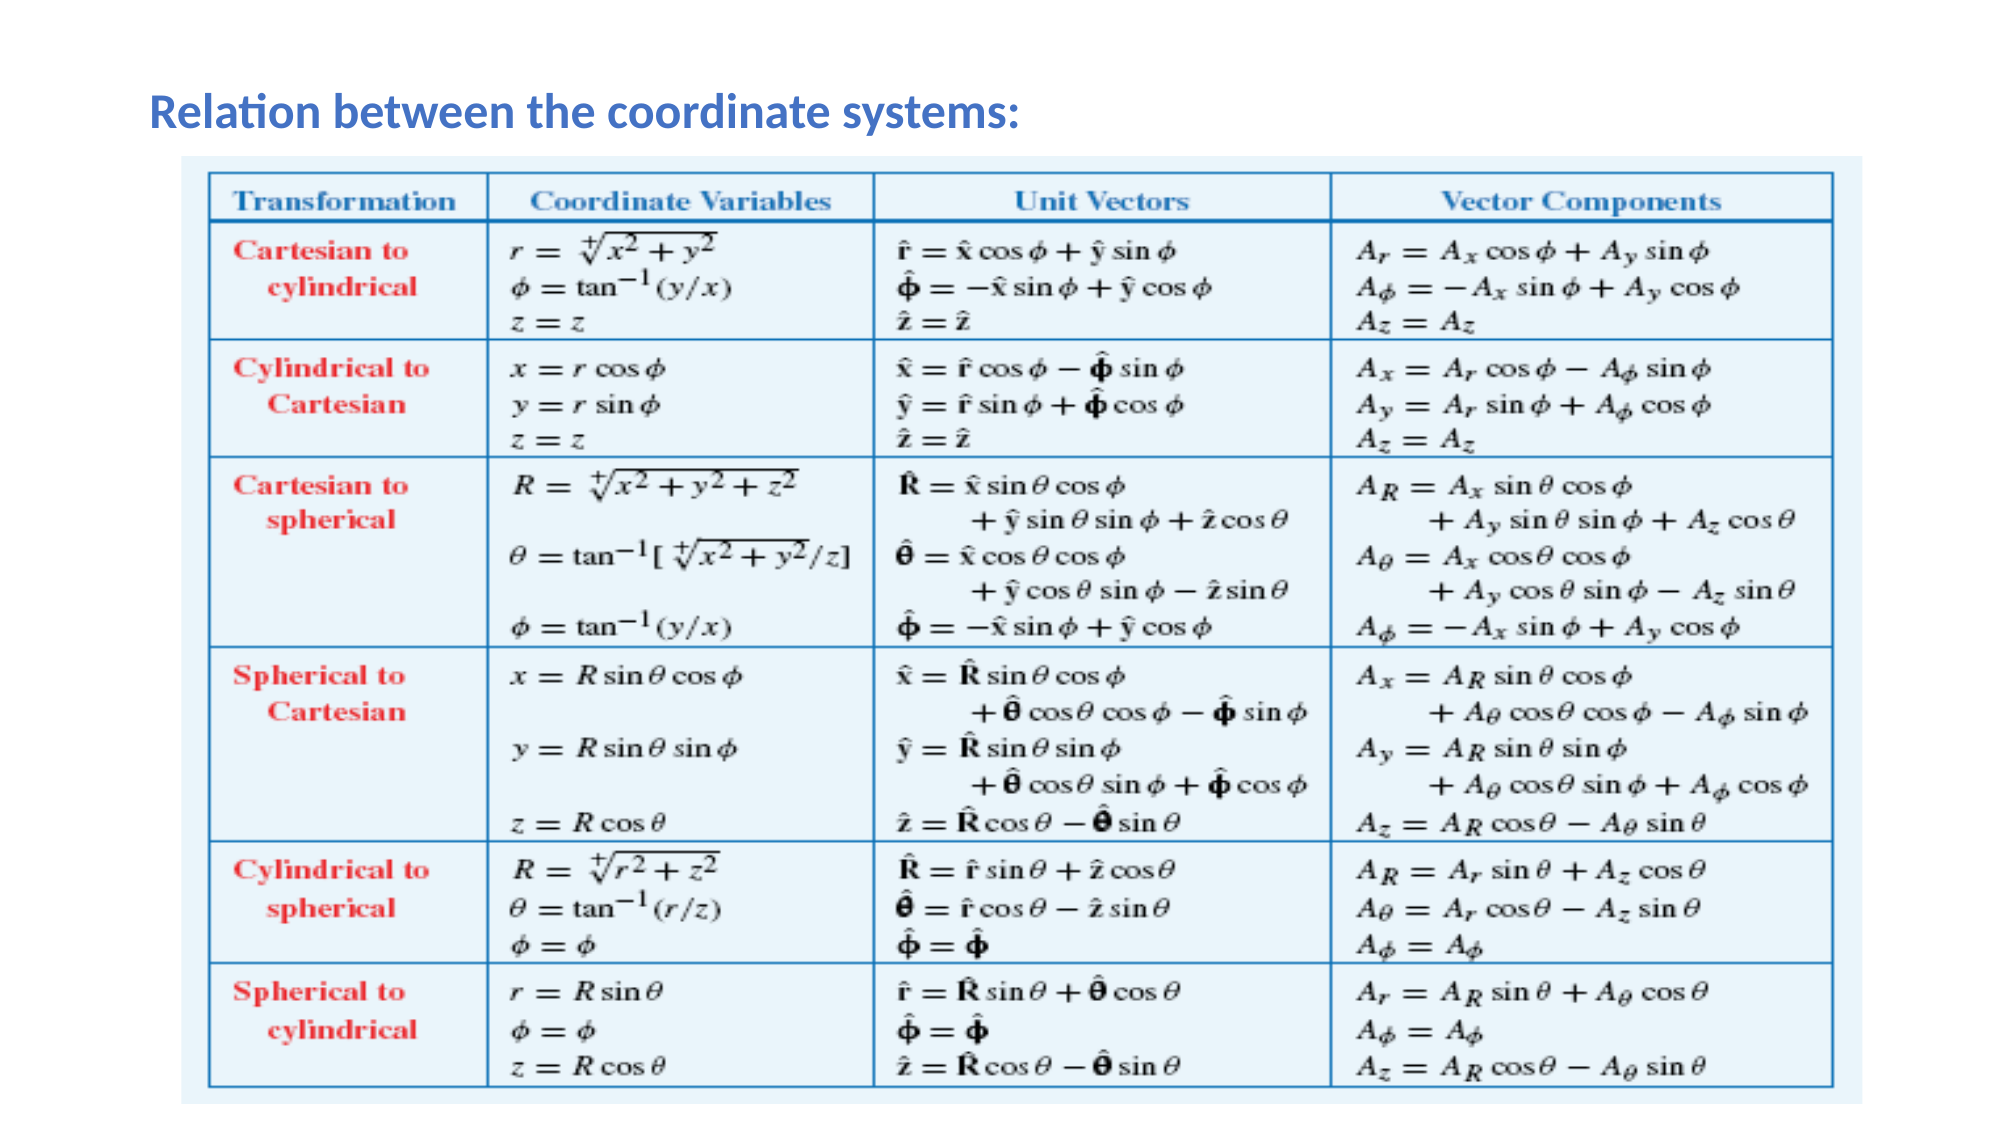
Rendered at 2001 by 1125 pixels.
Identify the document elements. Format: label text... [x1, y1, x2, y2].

list Relation between the coordinate systems: [134, 78, 1863, 1046]
picture [181, 156, 1863, 1104]
